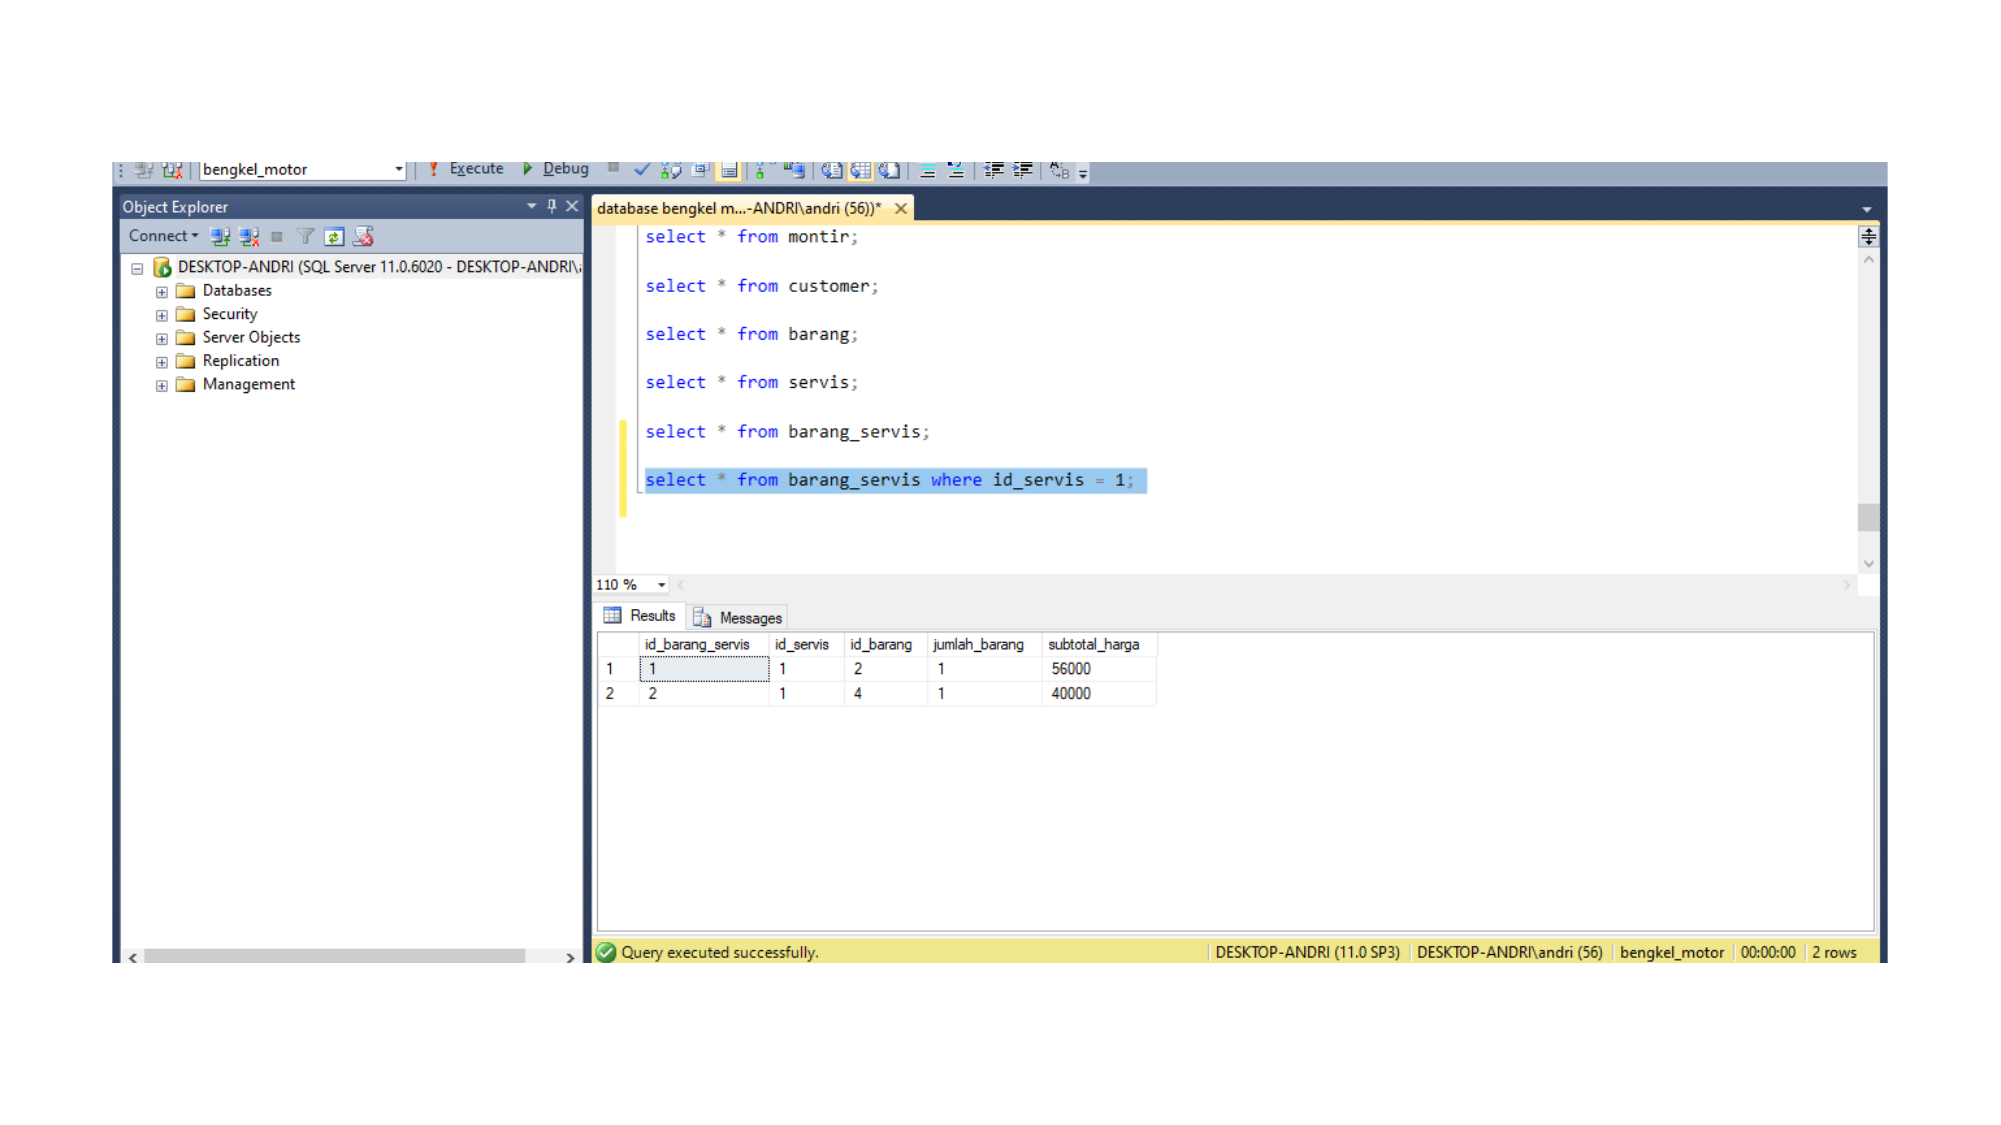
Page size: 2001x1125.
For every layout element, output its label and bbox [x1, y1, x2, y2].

picture [112, 162, 1888, 963]
